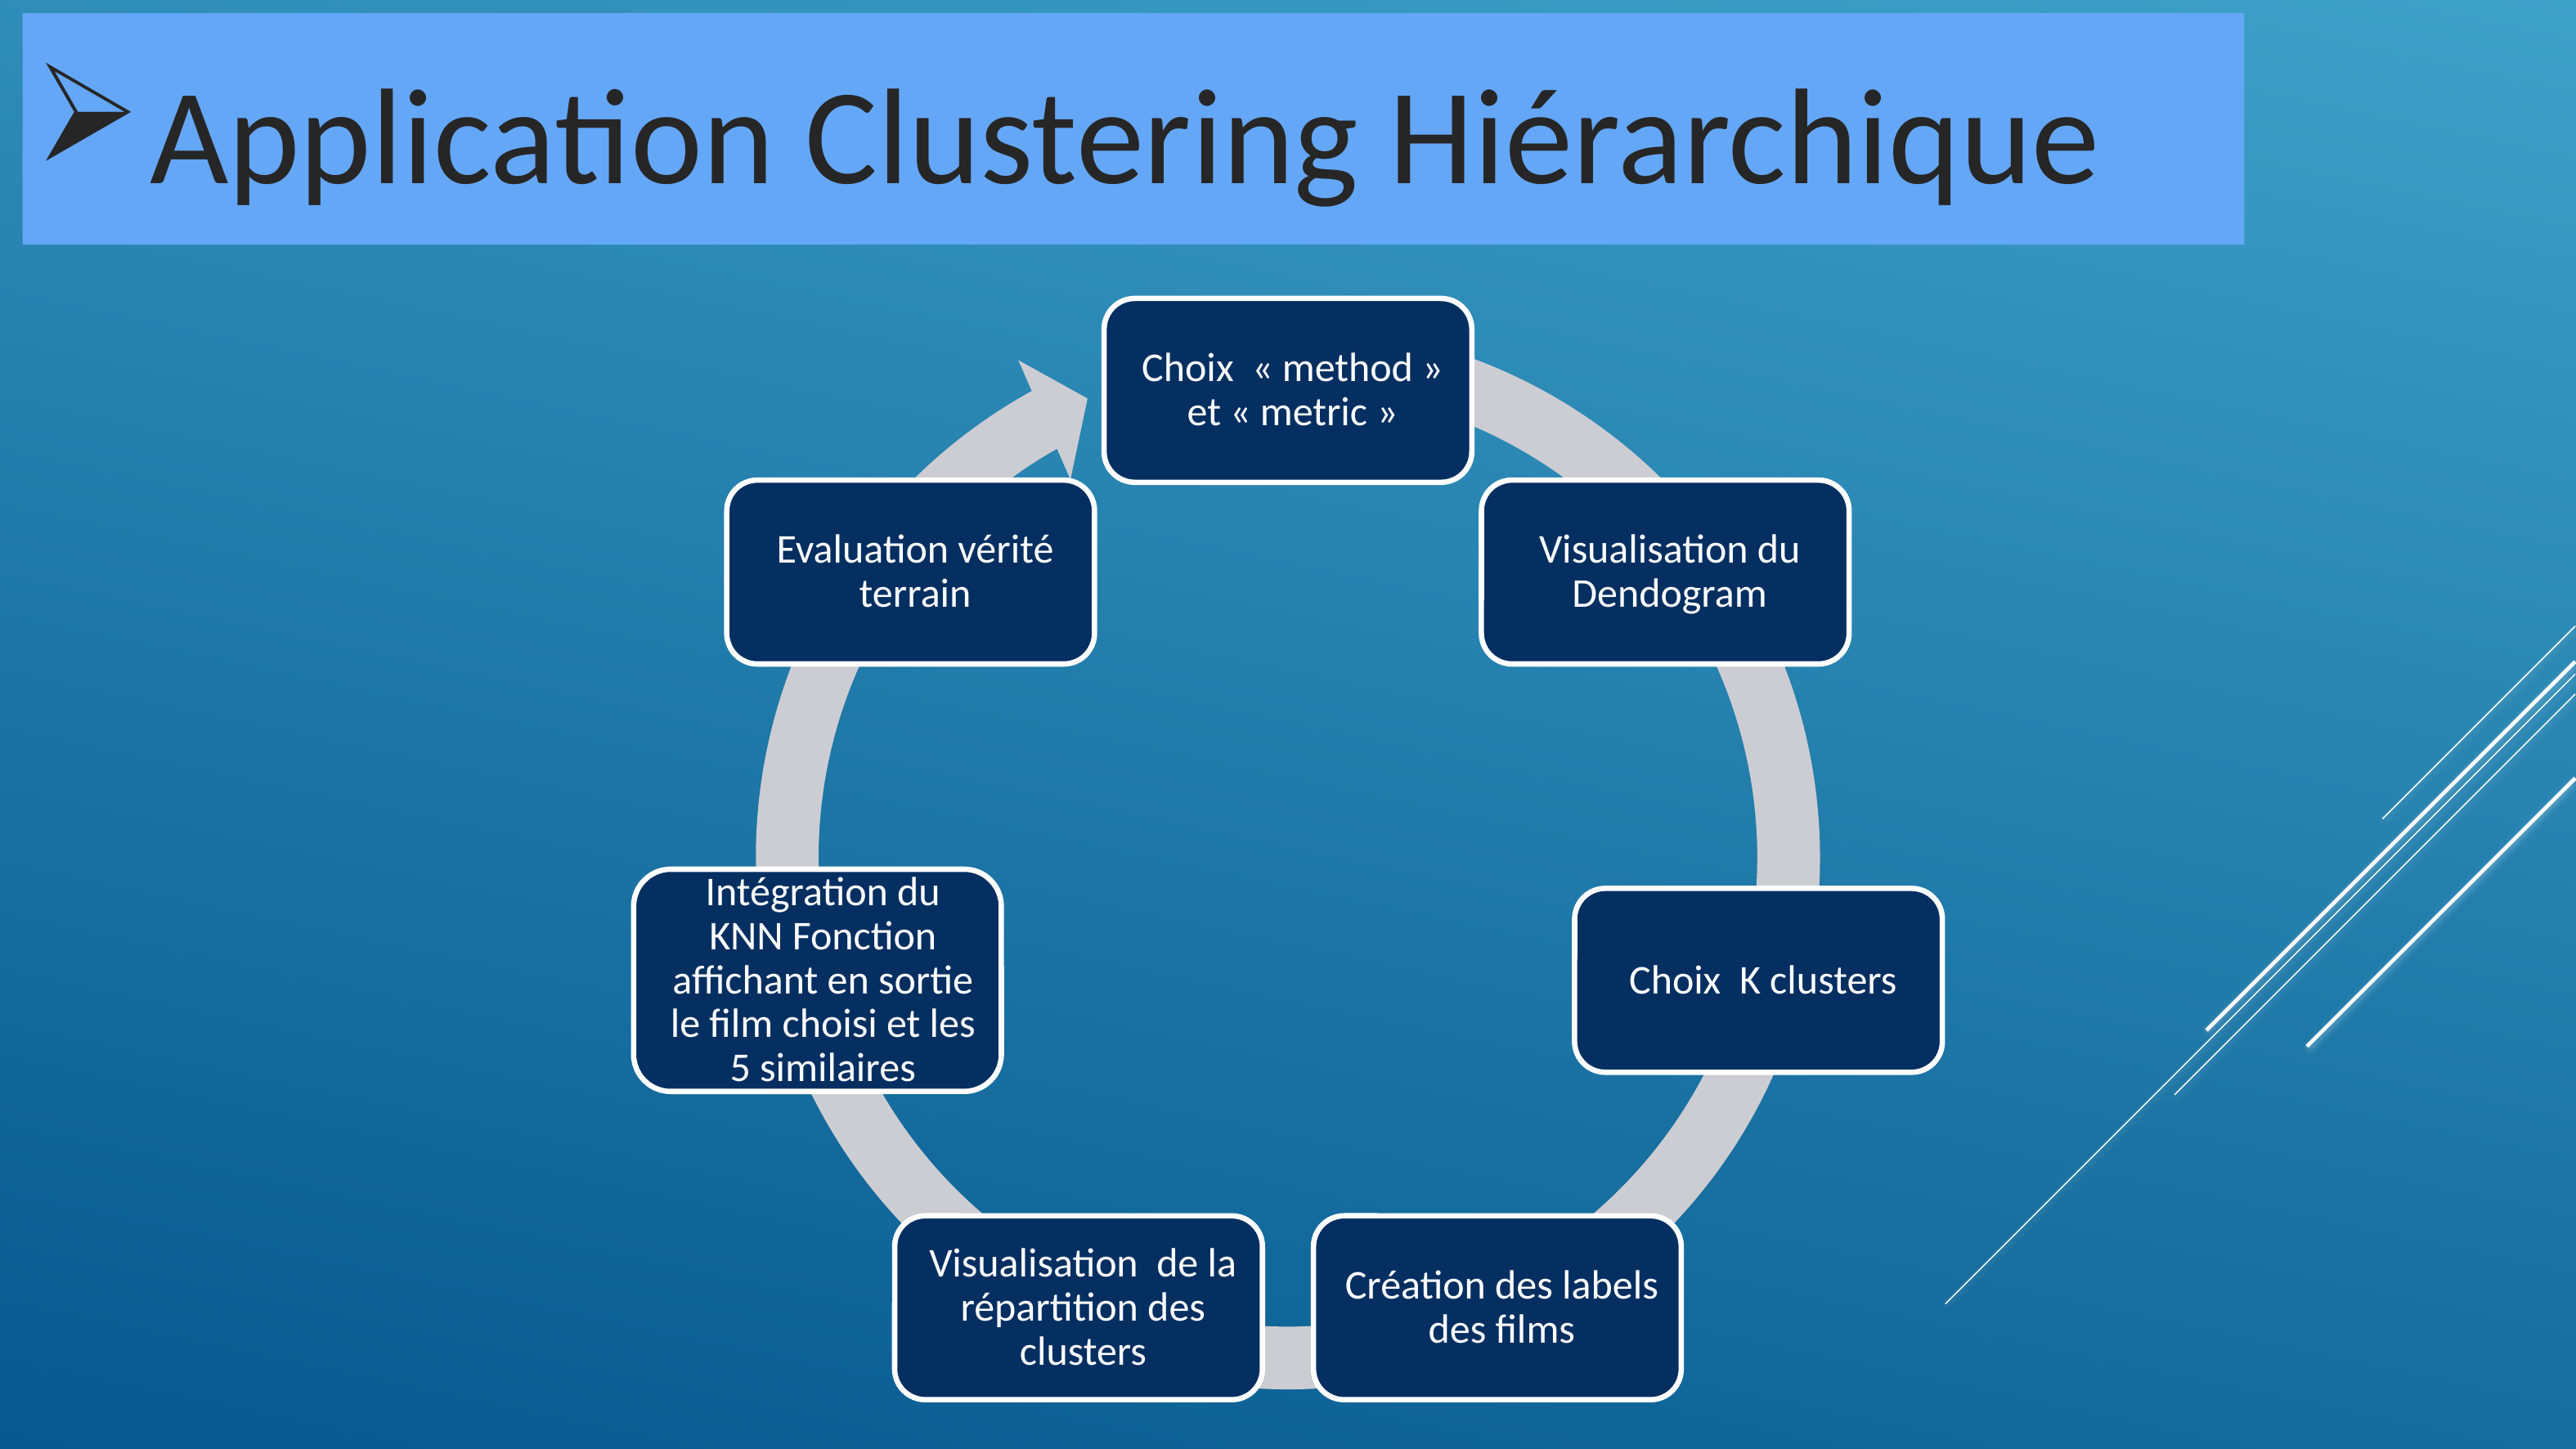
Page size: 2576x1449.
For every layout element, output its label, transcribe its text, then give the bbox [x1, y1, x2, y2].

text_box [21, 297, 2555, 1402]
text_box Application Clustering Hiérarchique [22, 12, 2245, 245]
